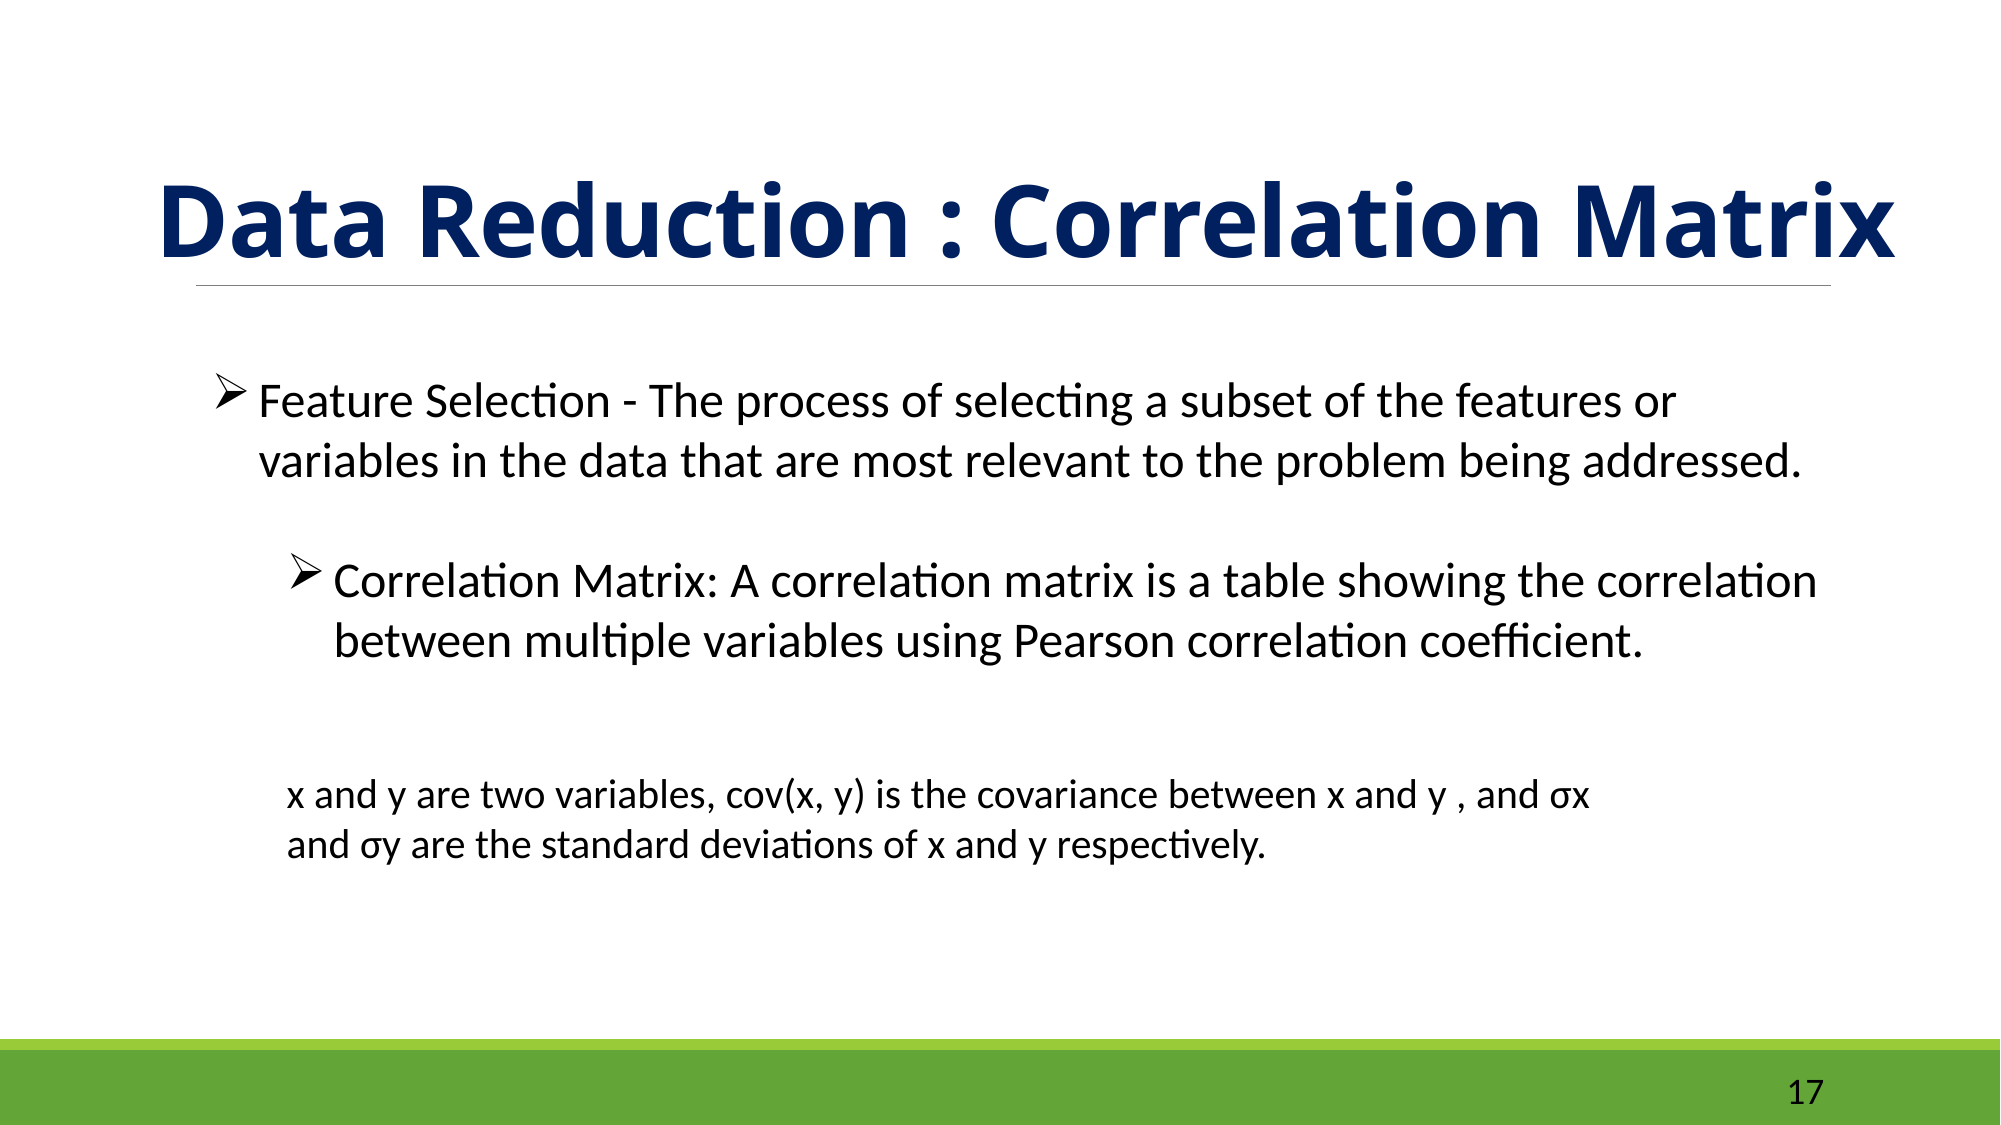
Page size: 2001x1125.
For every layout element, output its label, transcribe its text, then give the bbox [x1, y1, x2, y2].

slide_number 17 [1624, 1059, 1840, 1120]
title Data Reduction : Correlation Matrix [140, 47, 1927, 285]
